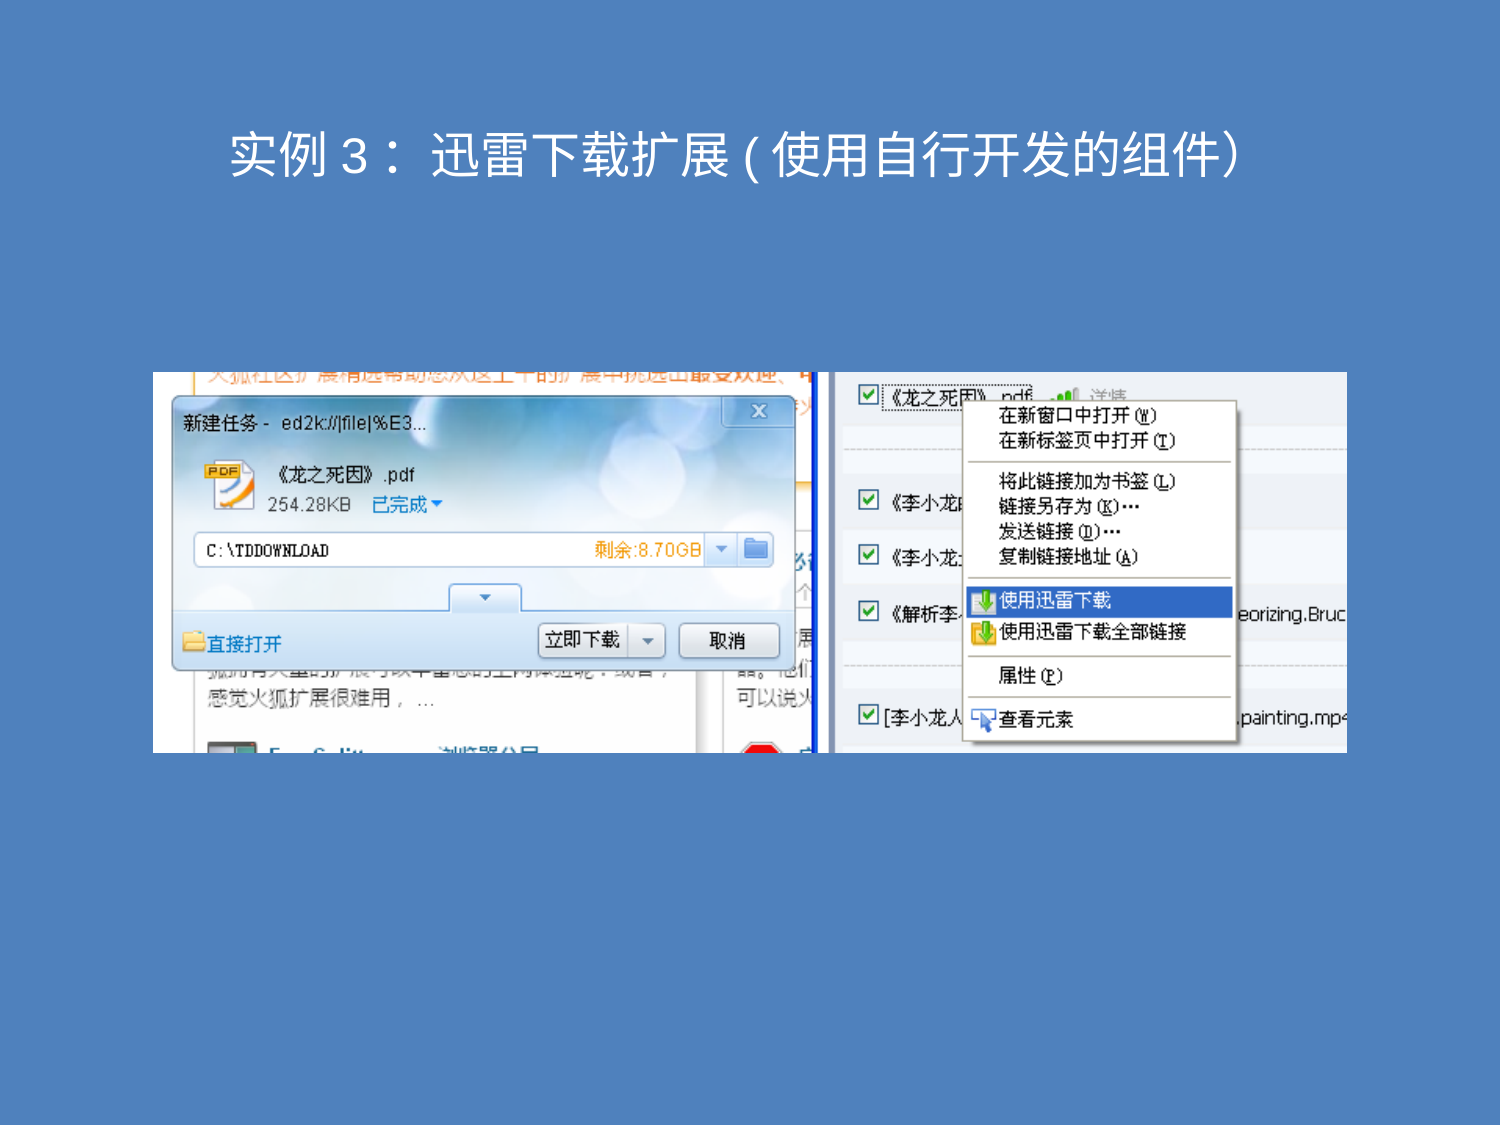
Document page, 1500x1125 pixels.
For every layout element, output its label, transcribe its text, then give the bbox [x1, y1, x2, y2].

picture [153, 372, 1347, 753]
title 实例3：迅雷下载扩展(使用自行开发的组件） [74, 74, 1426, 233]
